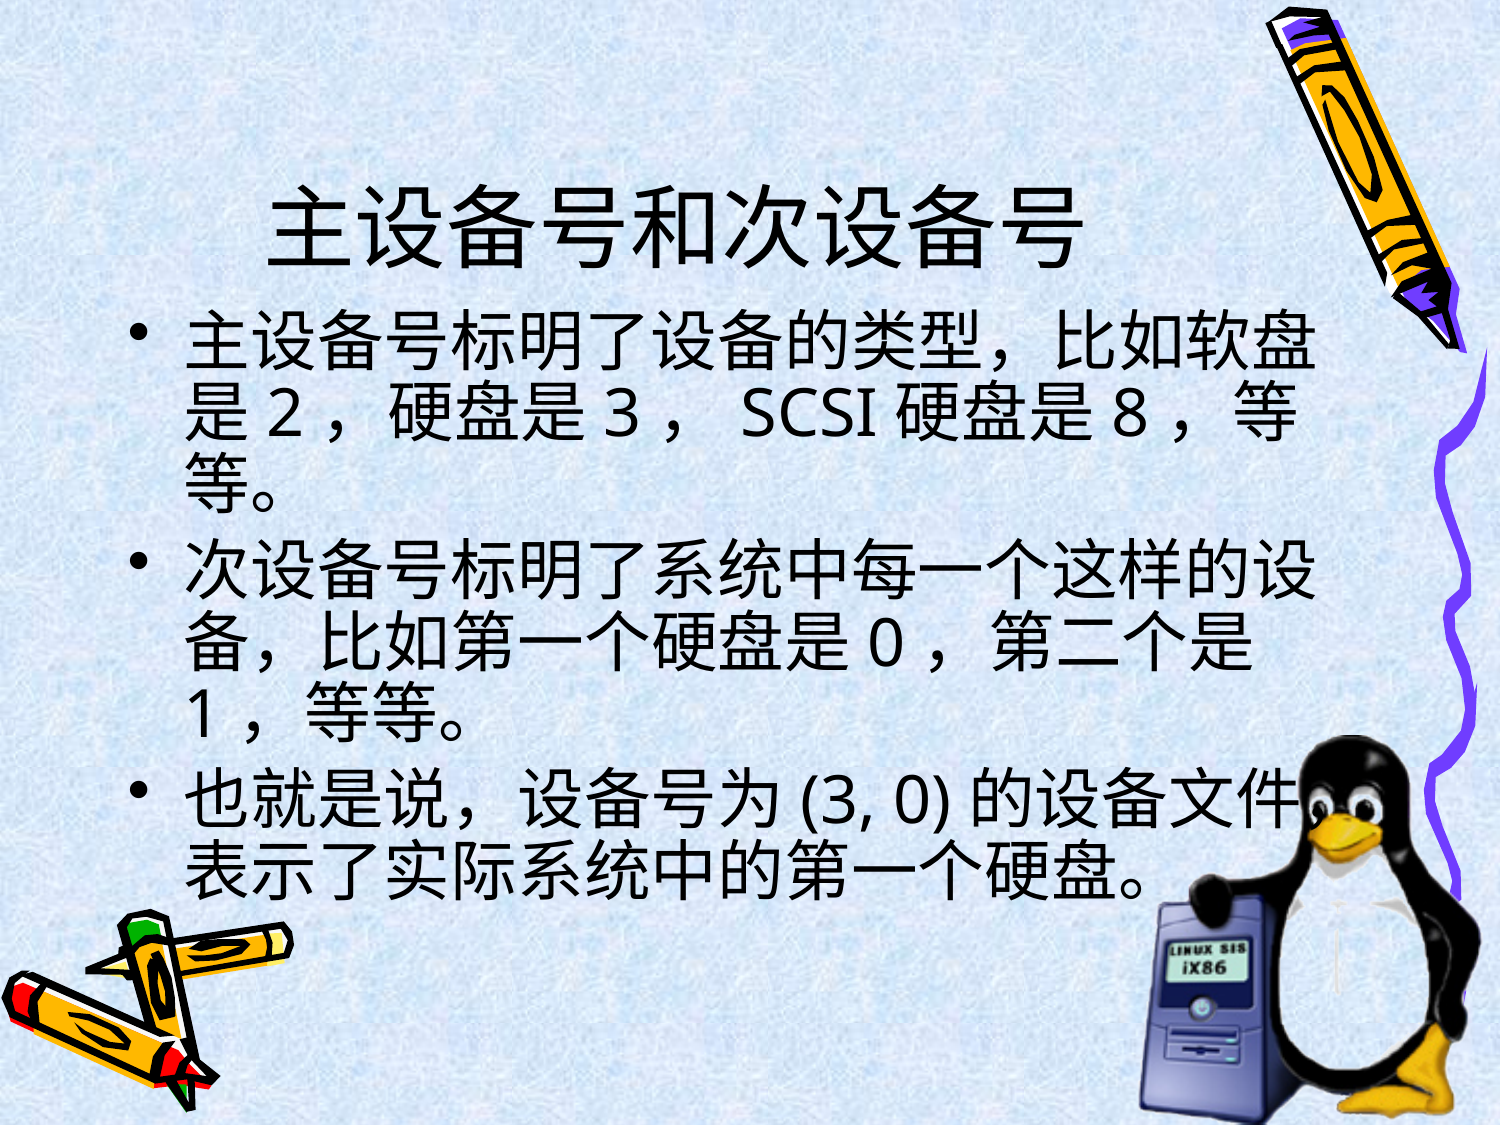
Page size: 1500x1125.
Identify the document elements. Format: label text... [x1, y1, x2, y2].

title 主设备号和次设备号 [112, 24, 1240, 288]
picture [0, 0, 1500, 1125]
list 主设备号标明了设备的类型，比如软盘是2，硬盘是3，SCSI硬盘是8，等等。 次设备号标明了系统中每一个这样的设备，比如第一个硬盘是0，第二个是1，等等。 也就是说，设备号为(3, 0)的设备文件，表示了实际系统中的第一个硬盘。 [112, 299, 1375, 900]
